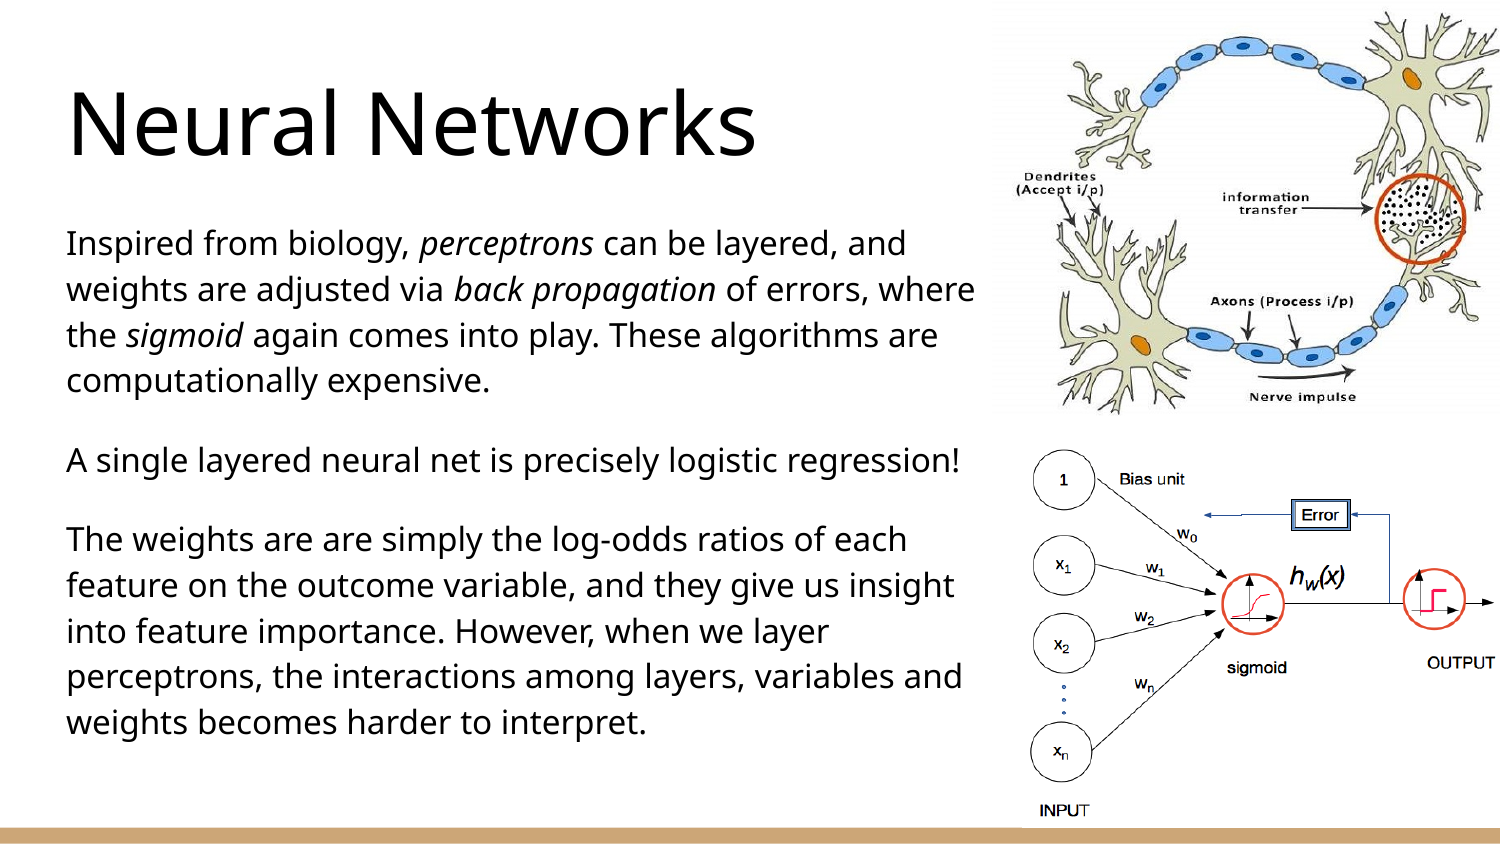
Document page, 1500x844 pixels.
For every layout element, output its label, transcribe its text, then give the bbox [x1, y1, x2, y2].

list Inspired from biology, perceptrons can be layered, and weights are adjusted via back propagation of errors, where the sigmoid again comes into play. These algorithms are computationally expensive. A single layered neural net is precisely logistic regression! The weights are are simply the log-odds ratios of each feature on the outcome variable, and they give us insight into feature importance. However, when we layer perceptrons, the interactions among layers, variables and weights becomes harder to interpret. [51, 200, 993, 752]
picture [1022, 437, 1500, 828]
title Neural Networks [51, 51, 986, 189]
picture [991, 0, 1500, 416]
